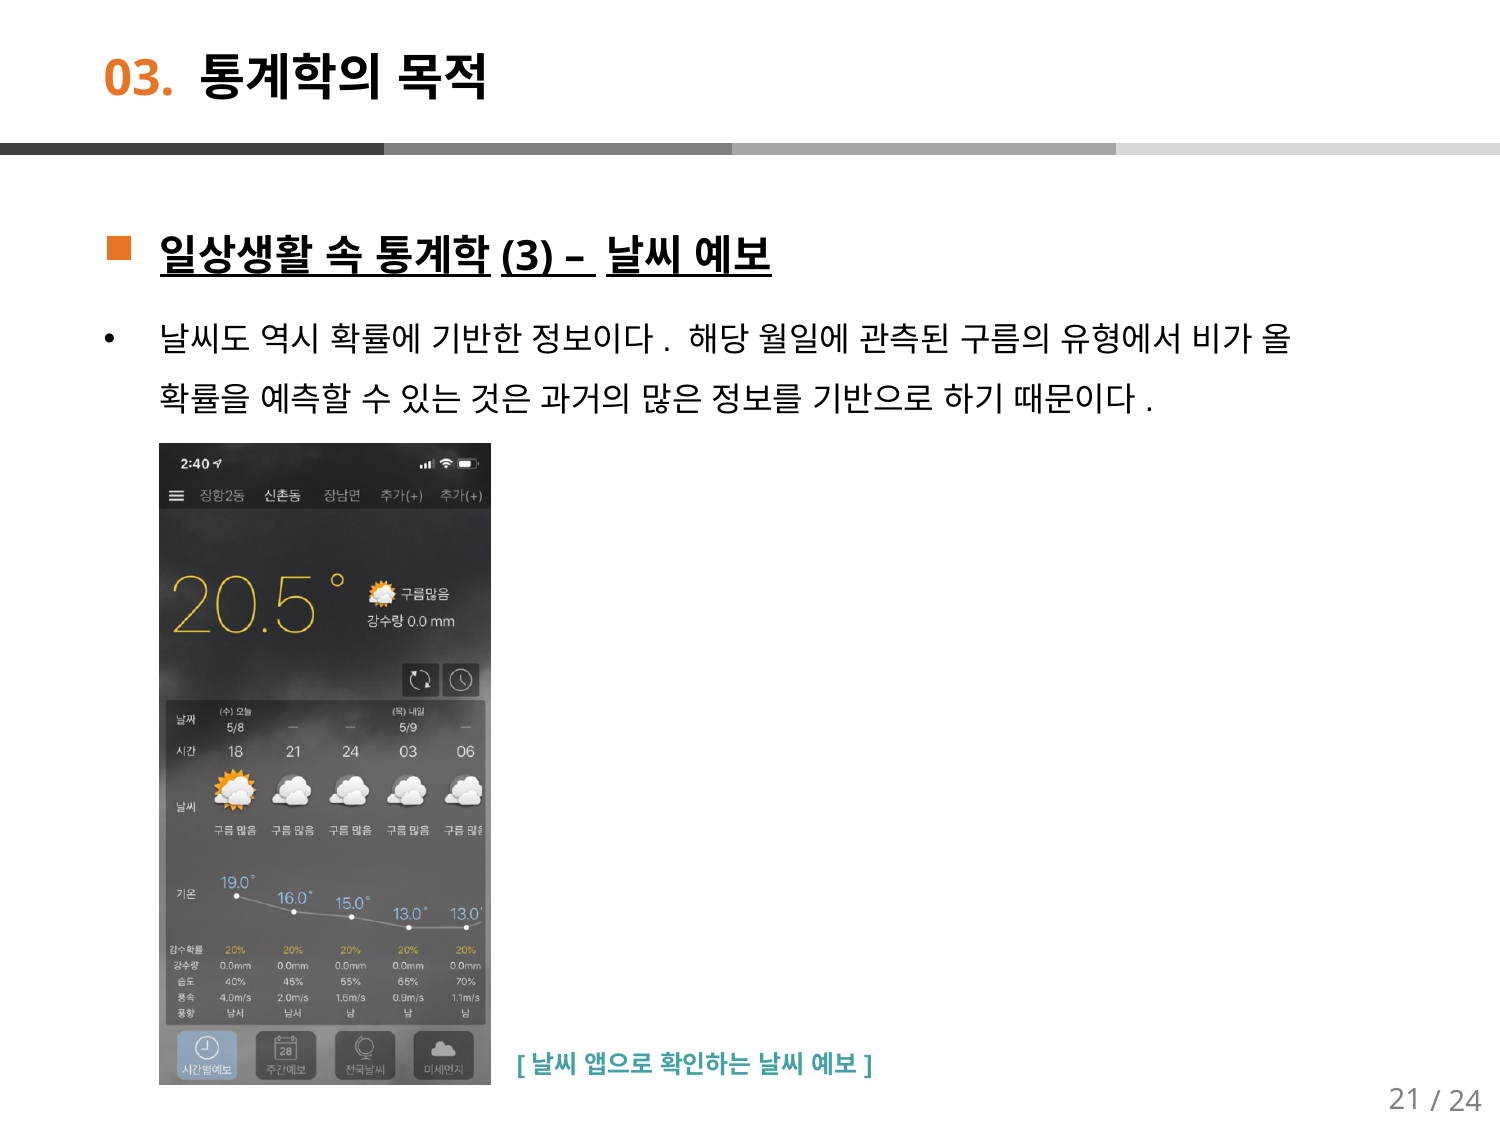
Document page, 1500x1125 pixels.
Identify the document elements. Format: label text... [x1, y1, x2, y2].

picture [159, 443, 491, 1086]
title 03. 통계학의 목적 [88, 30, 1211, 121]
text_box [날씨 앱으로 확인하는 날씨 예보] [501, 1025, 1117, 1085]
text_box 날씨도 역시 확률에 기반한 정보이다. 해당 월일에 관측된 구름의 유형에서 비가 올 확률을 예측할 수 있는 것은 과거의 많은 정보를 기반으로 하기 때문이다. [88, 290, 1376, 480]
list 일상생활 속 통계학(3) – 날씨 예보 [88, 196, 1436, 386]
